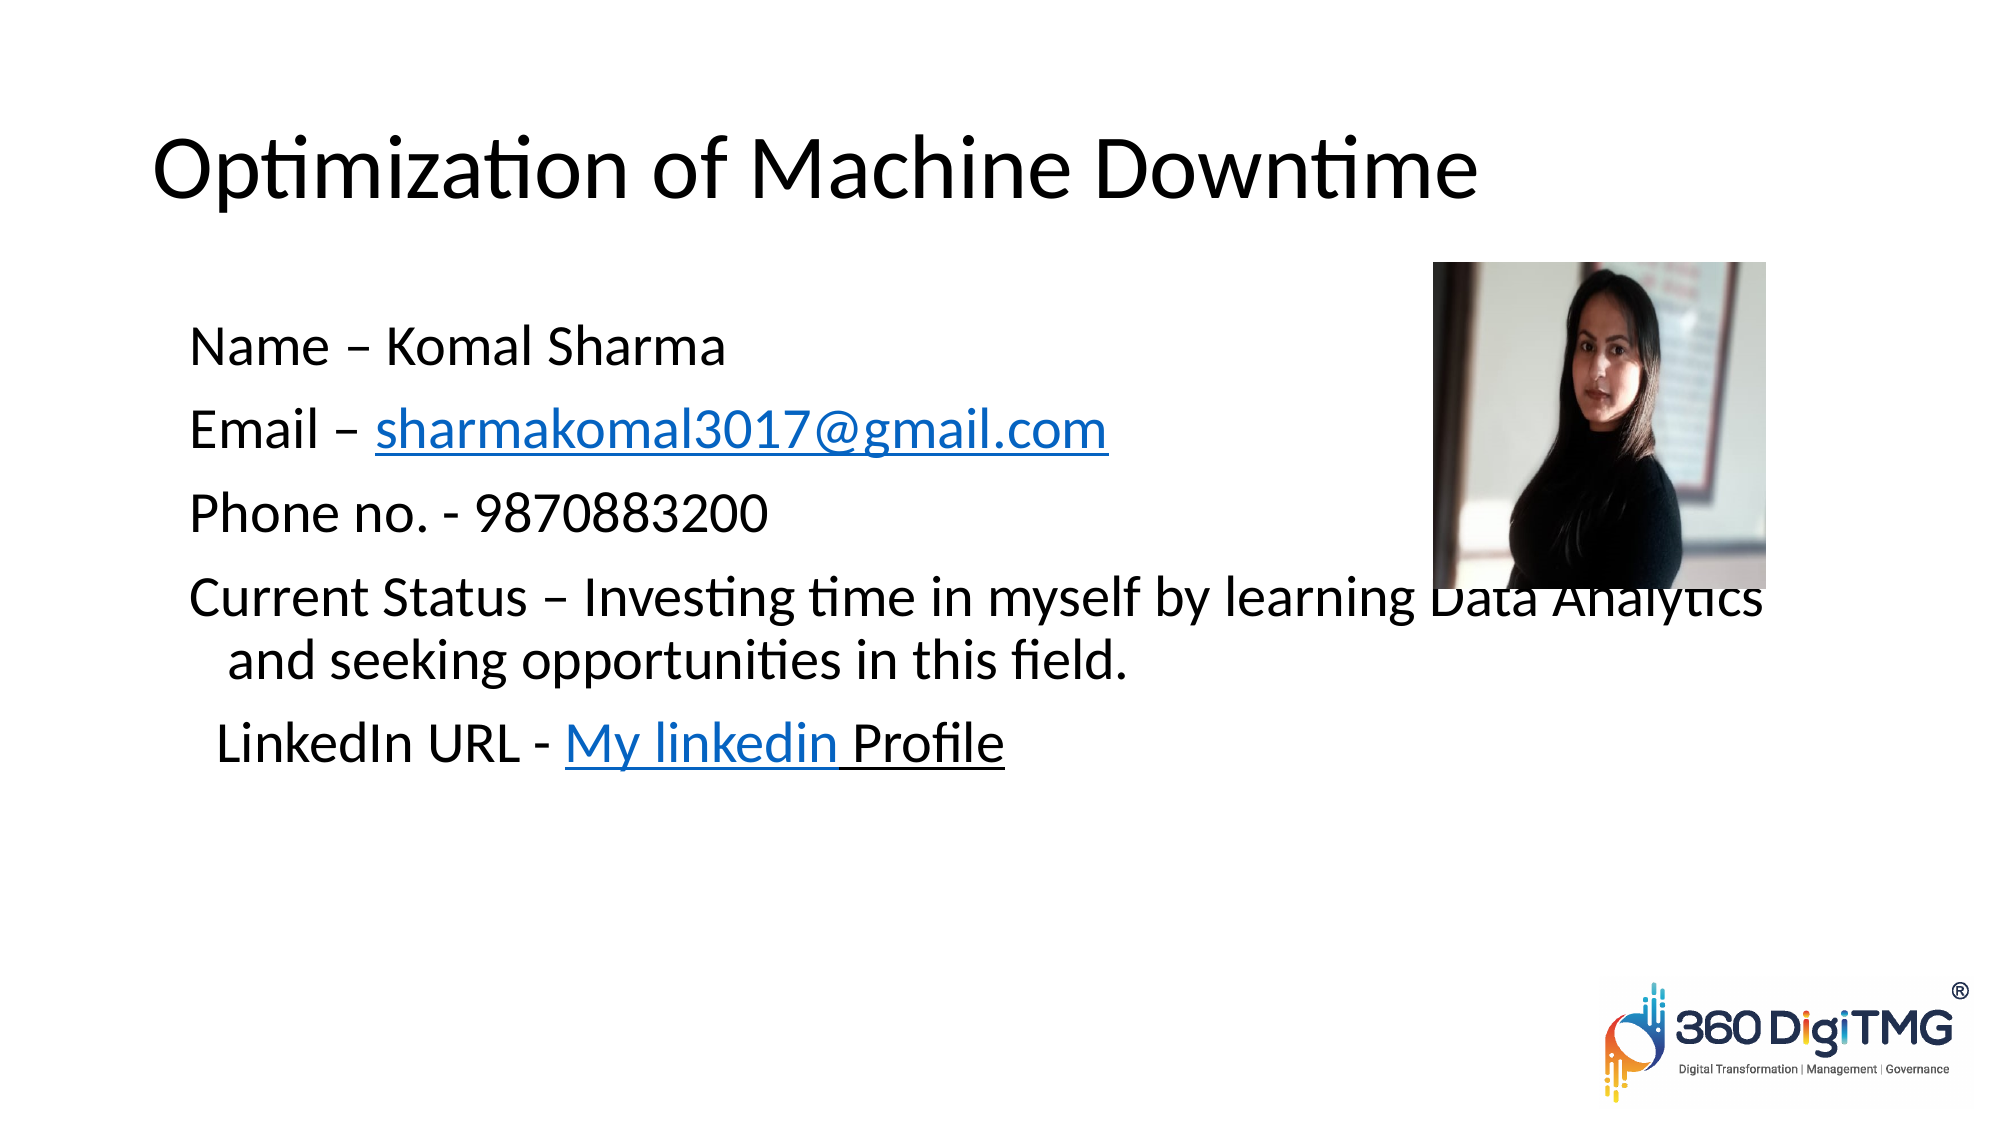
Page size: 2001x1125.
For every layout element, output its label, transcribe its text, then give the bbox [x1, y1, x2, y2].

title Optimization of Machine Downtime [137, 59, 1863, 278]
picture [1433, 262, 1766, 589]
list Name – Komal Sharma Email – sharmakomal3017@gmail.com Phone no. - 9870883200 Current Status – Investing time in myself by learning Data Analytics and seeking opportunities in this field. LinkedIn URL - My linkedin Profile [137, 307, 1863, 1022]
picture [1599, 976, 1974, 1110]
